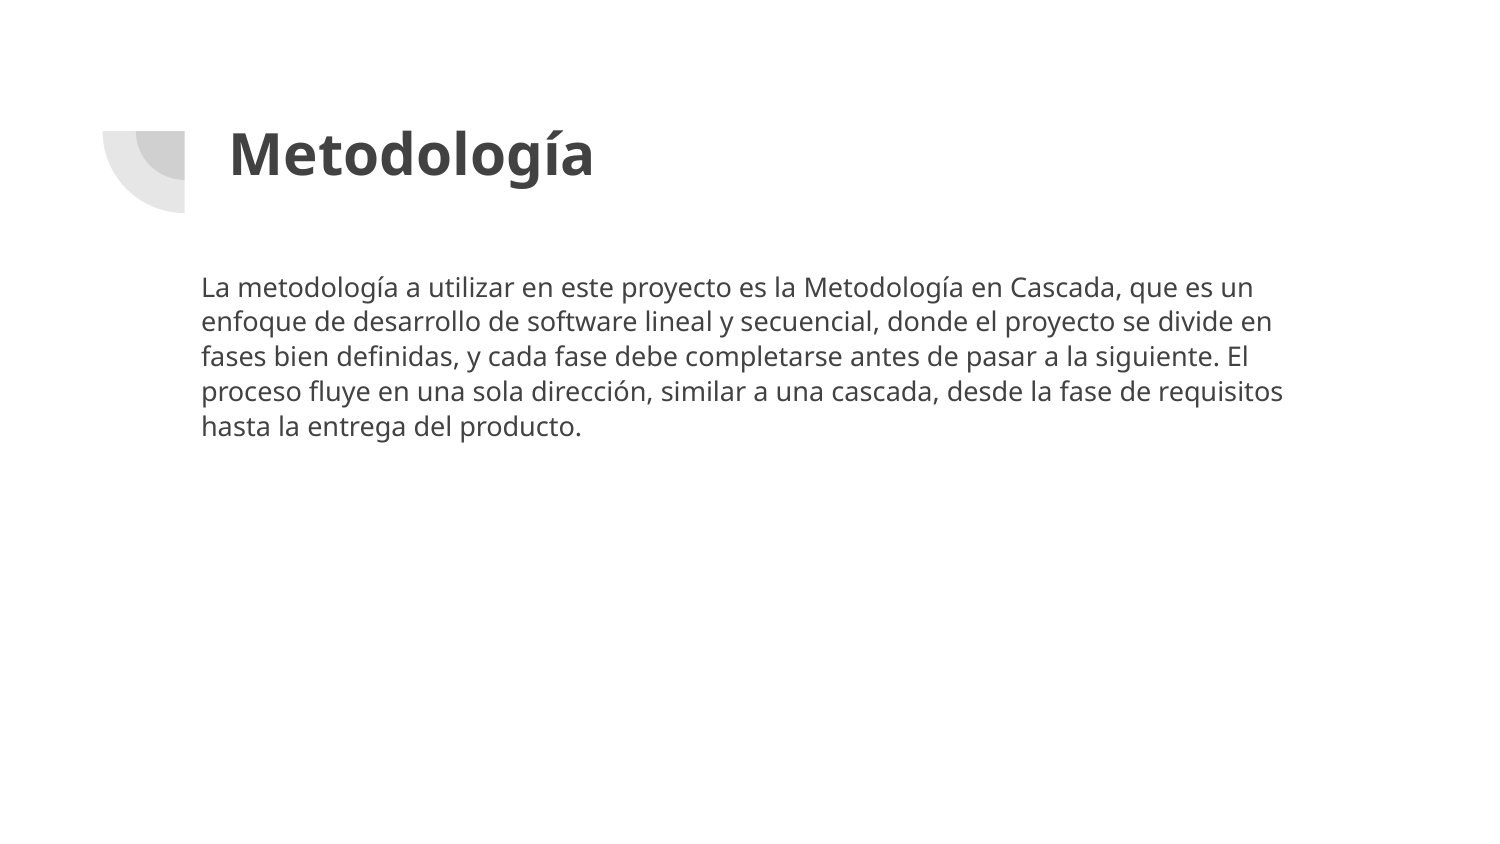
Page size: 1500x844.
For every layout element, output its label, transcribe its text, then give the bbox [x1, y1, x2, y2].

list La metodología a utilizar en este proyecto es la Metodología en Cascada, que es un enfoque de desarrollo de software lineal y secuencial, donde el proyecto se divide en fases bien definidas, y cada fase debe completarse antes de pasar a la siguiente. El proceso fluye en una sola dirección, similar a una cascada, desde la fase de requisitos hasta la entrega del producto. [186, 254, 1340, 676]
title Metodología [213, 98, 1368, 263]
